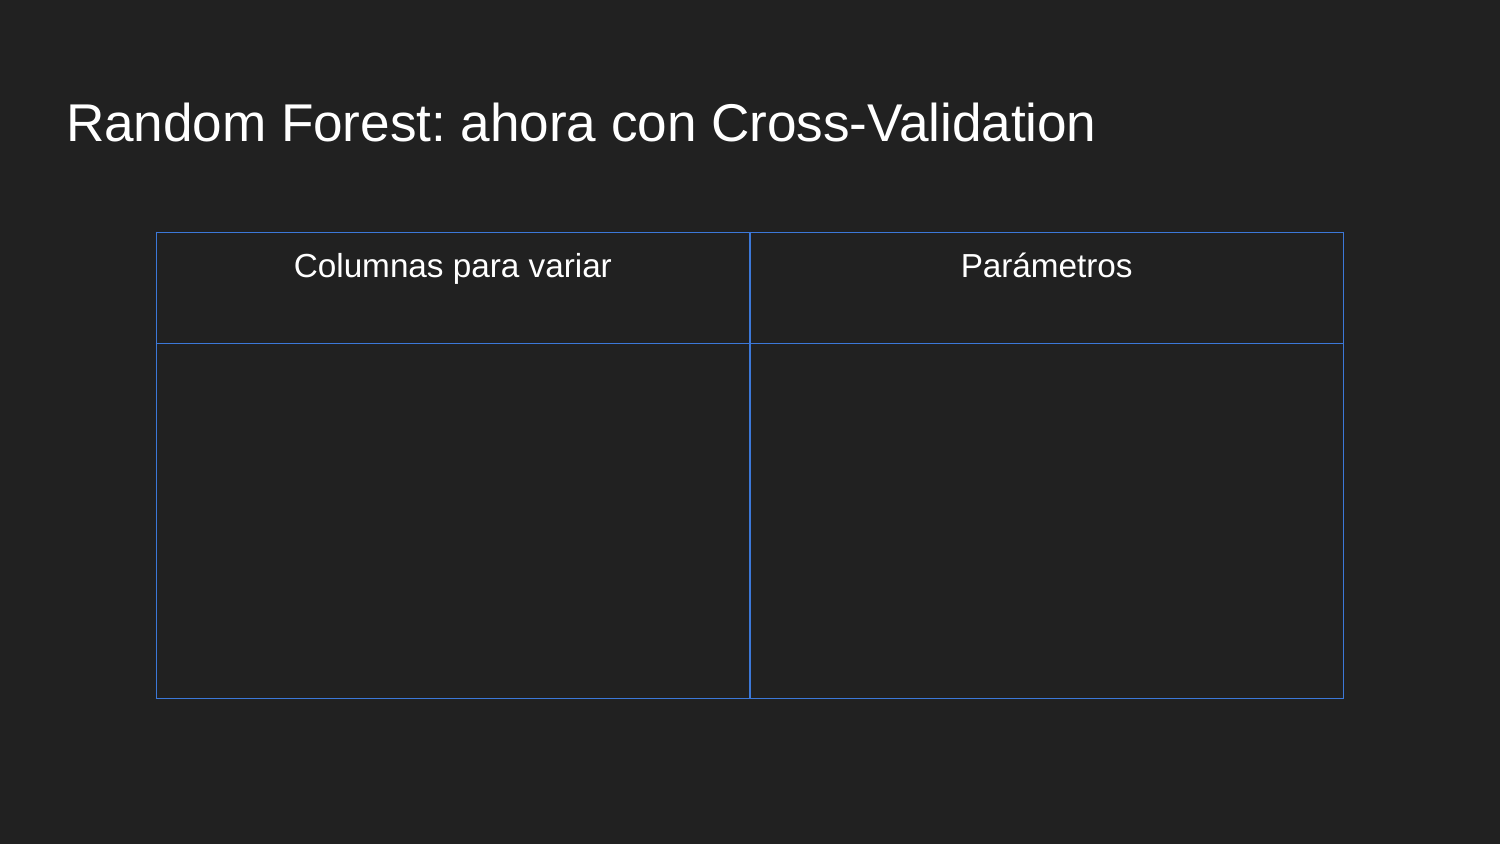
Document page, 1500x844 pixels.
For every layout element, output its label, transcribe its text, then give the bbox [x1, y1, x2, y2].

table_cell [157, 344, 749, 698]
title Random Forest: ahora con Cross-Validation [51, 72, 1449, 167]
table_cell [751, 344, 1343, 698]
table_header Parámetros [751, 233, 1343, 343]
table_header Columnas para variar [157, 233, 749, 343]
